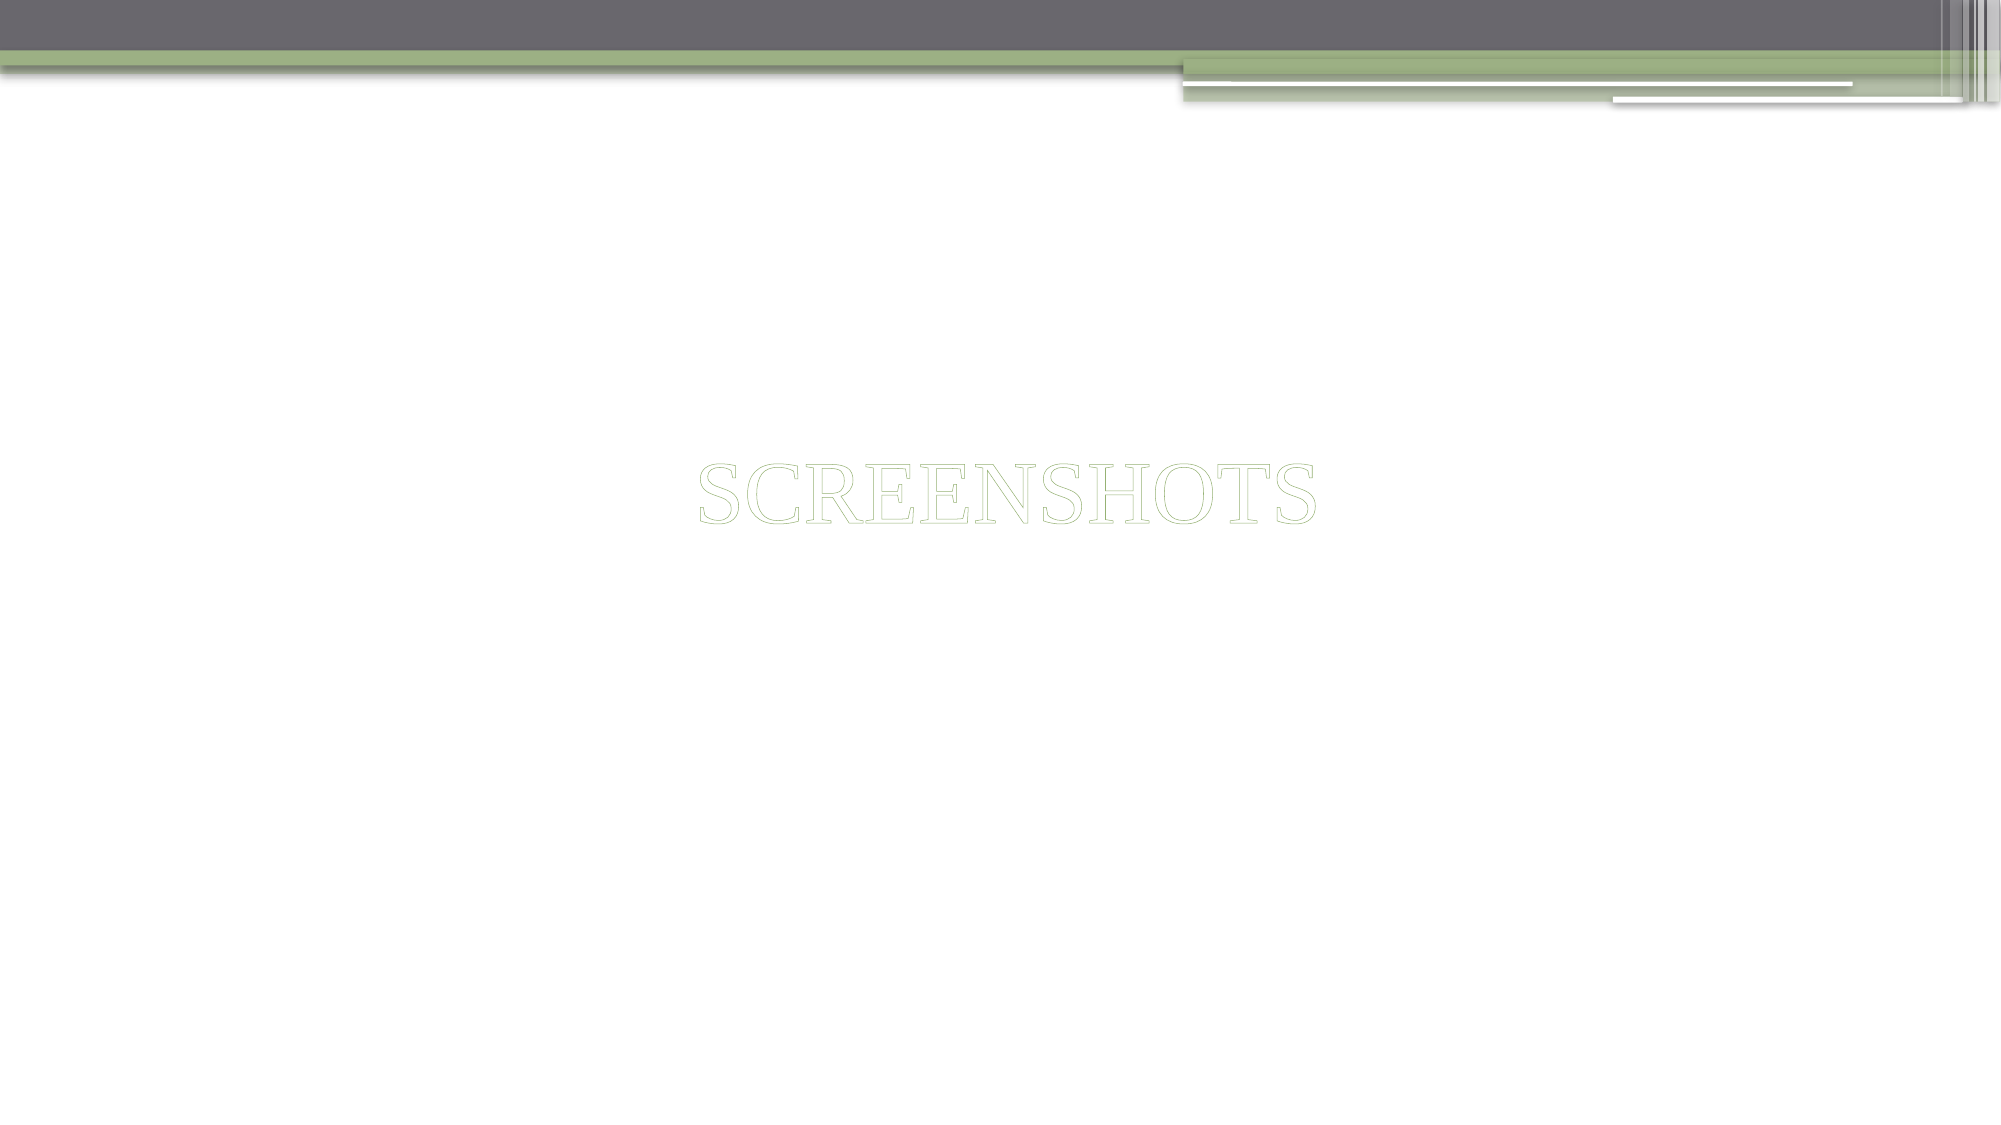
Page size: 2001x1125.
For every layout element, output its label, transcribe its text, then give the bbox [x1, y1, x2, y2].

title SCREENSHOTS [157, 324, 1858, 549]
